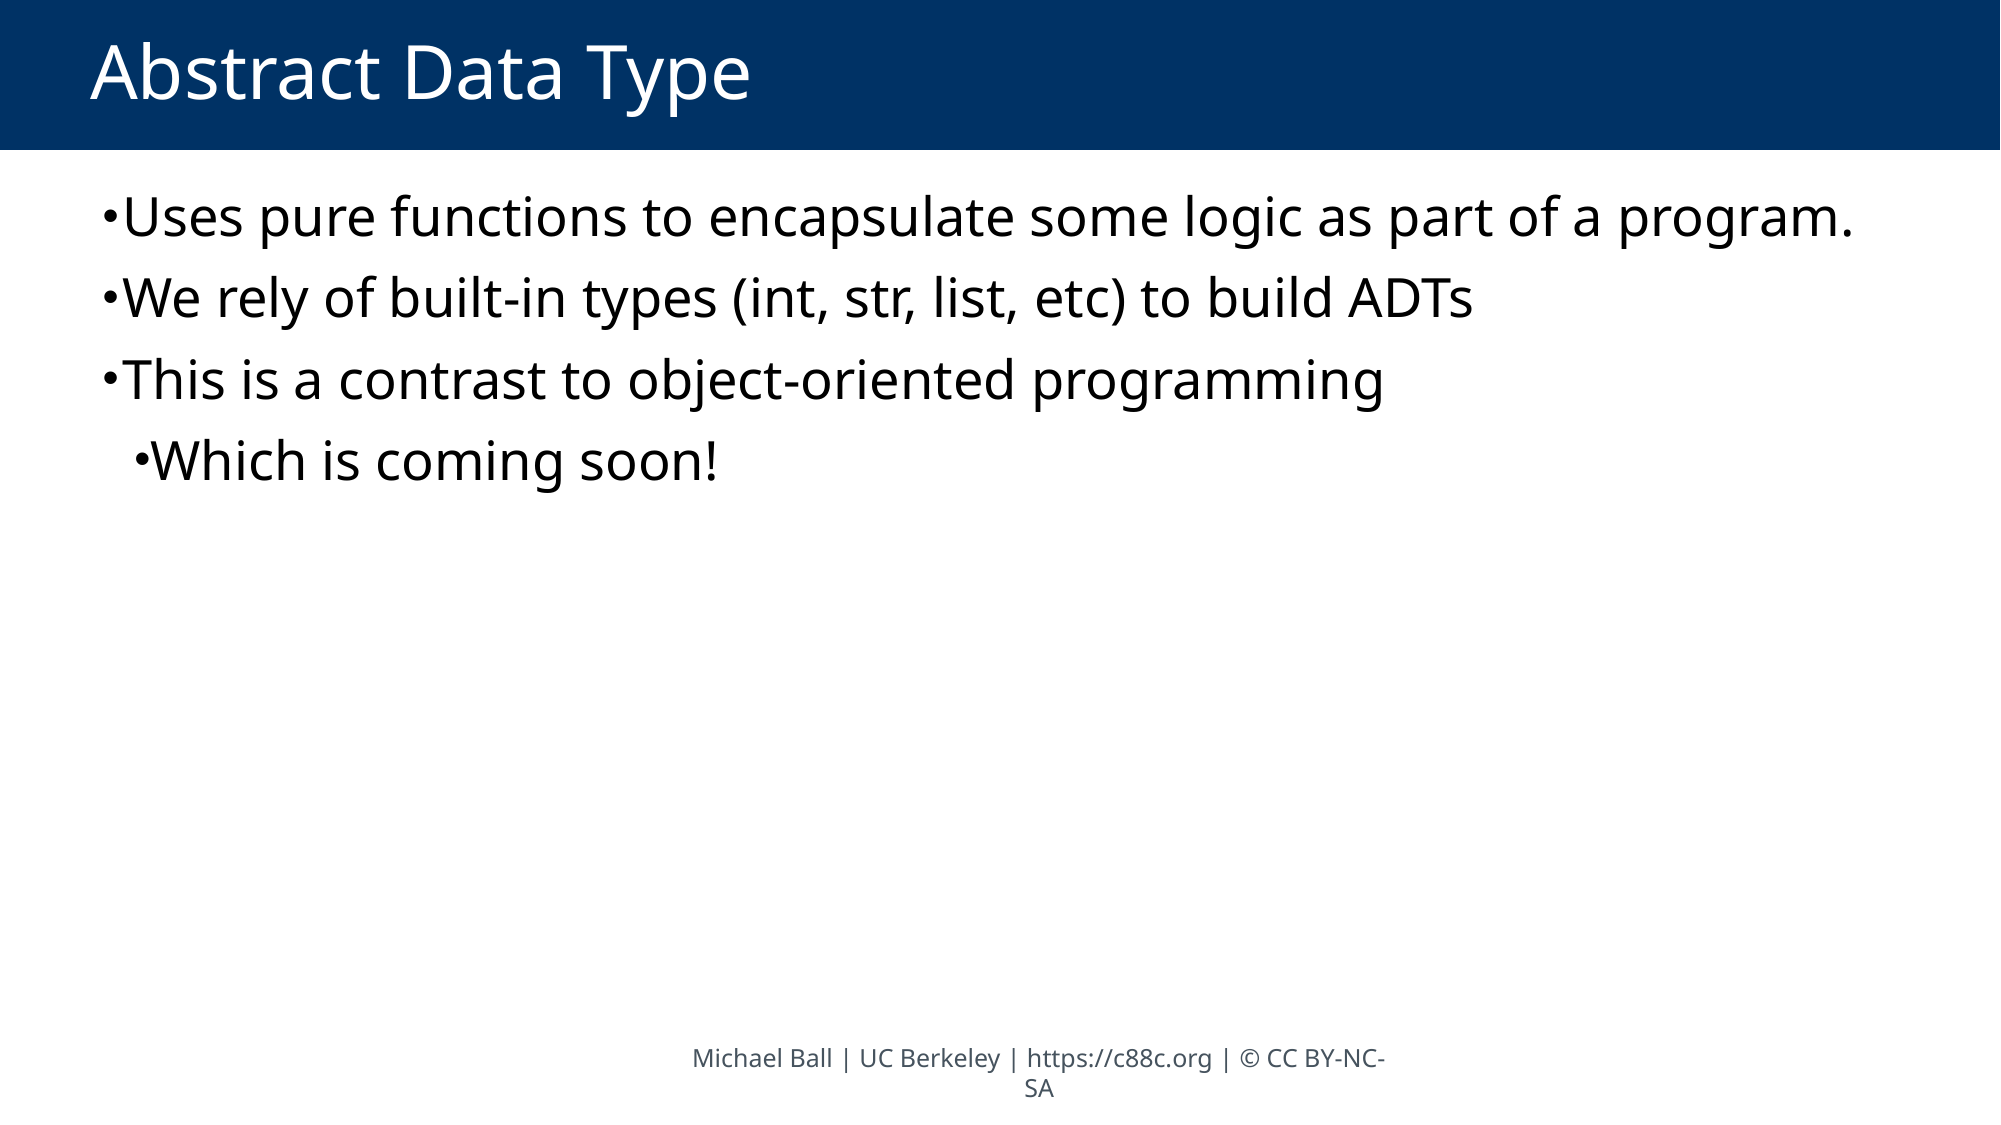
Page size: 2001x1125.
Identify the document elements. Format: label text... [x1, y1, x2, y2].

footer Michael Ball | UC Berkeley | https://c88c.org | © CC BY-NC-SA [662, 1042, 1416, 1103]
title Abstract Data Type [0, 0, 2000, 152]
list Uses pure functions to encapsulate some logic as part of a program. We rely of built-in types (int, str, list, etc) to build ADTs This is a contrast to object-oriented programming Which is coming soon! [87, 174, 1928, 1038]
